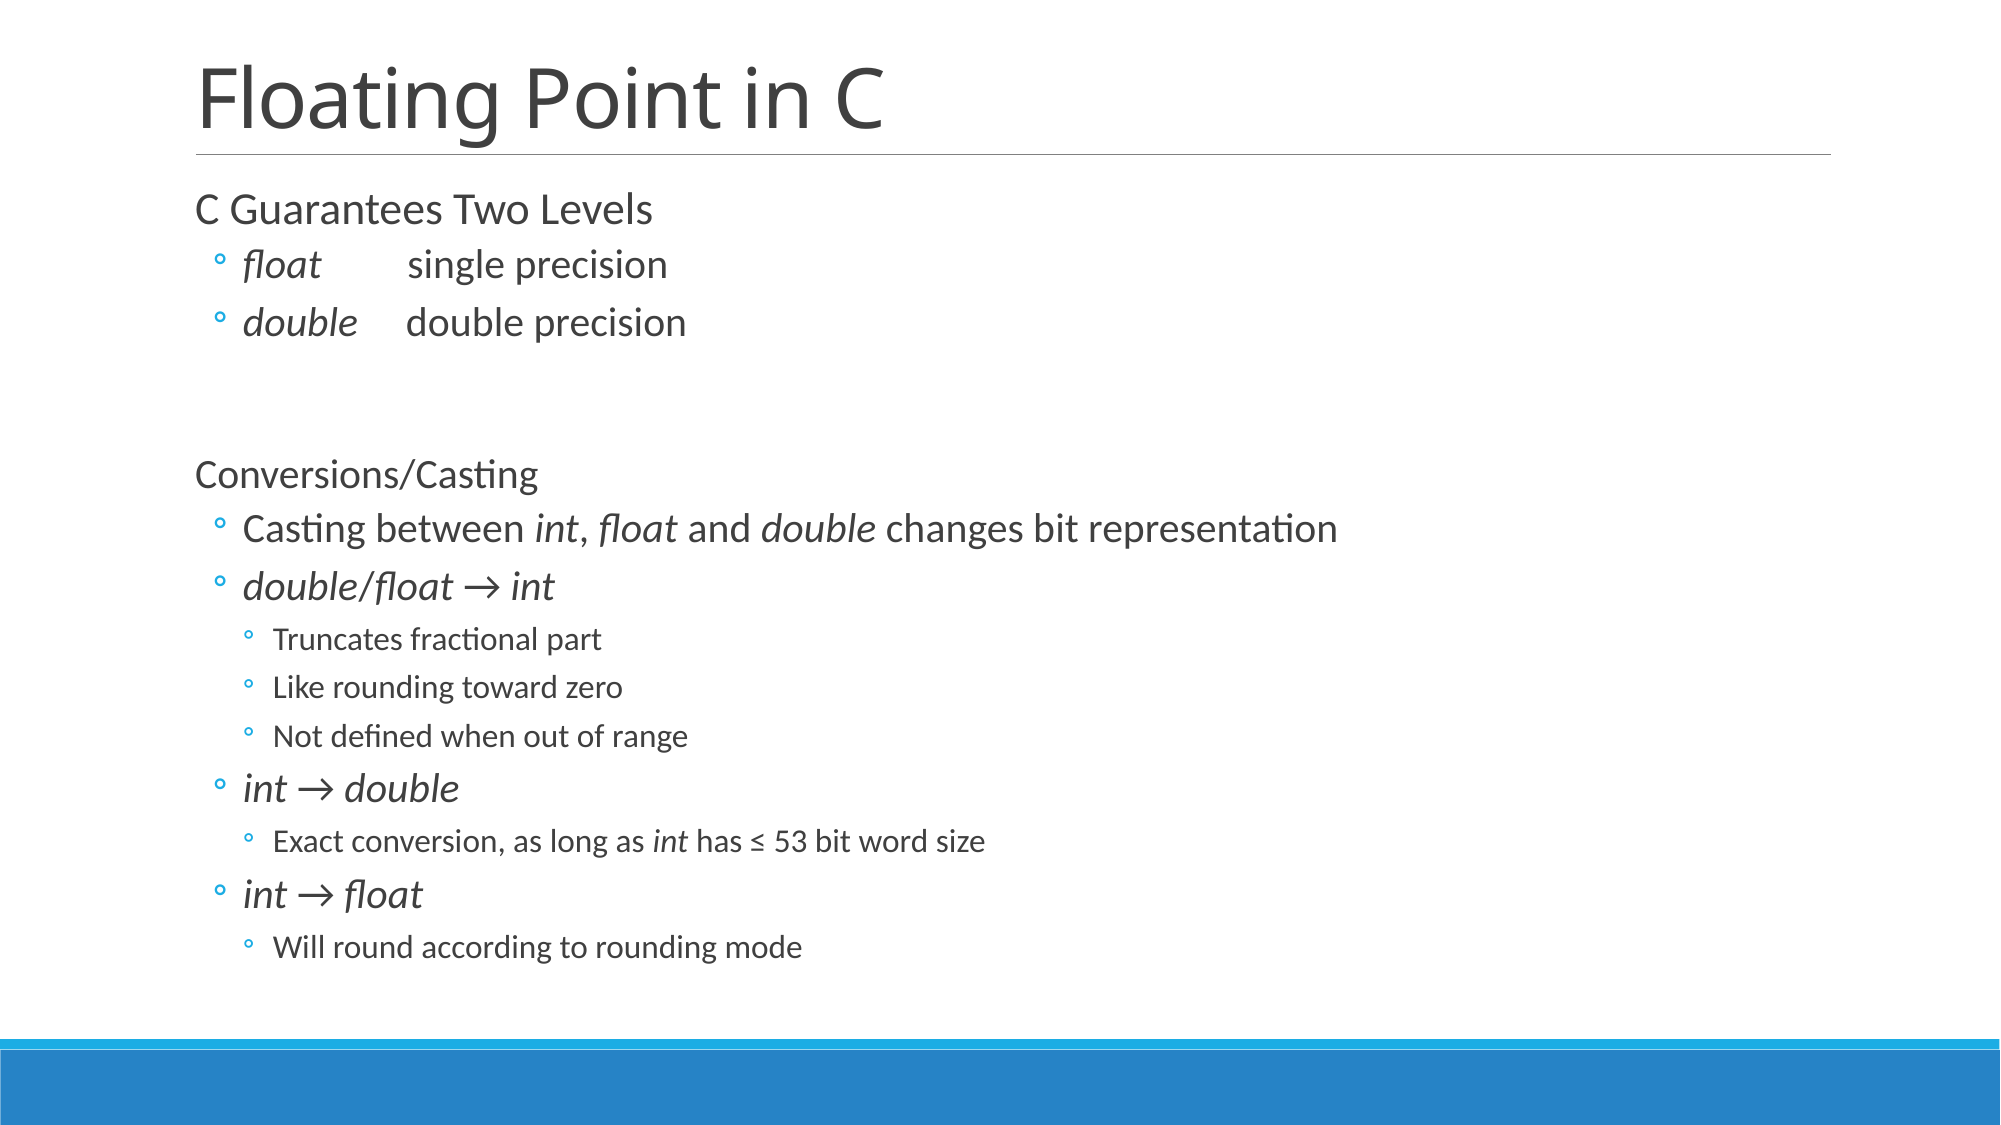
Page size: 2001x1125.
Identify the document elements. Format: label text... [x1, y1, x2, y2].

list C Guarantees Two Levels float single precision double double precision Conversions/Casting Casting between int, float and double changes bit representation double/float → int Truncates fractional part Like rounding toward zero Not defined when out of range int → double Exact conversion, as long as int has ≤ 53 bit word size int → float Will round according to rounding mode [180, 177, 1830, 1010]
title Floating Point in C [180, 47, 1830, 153]
